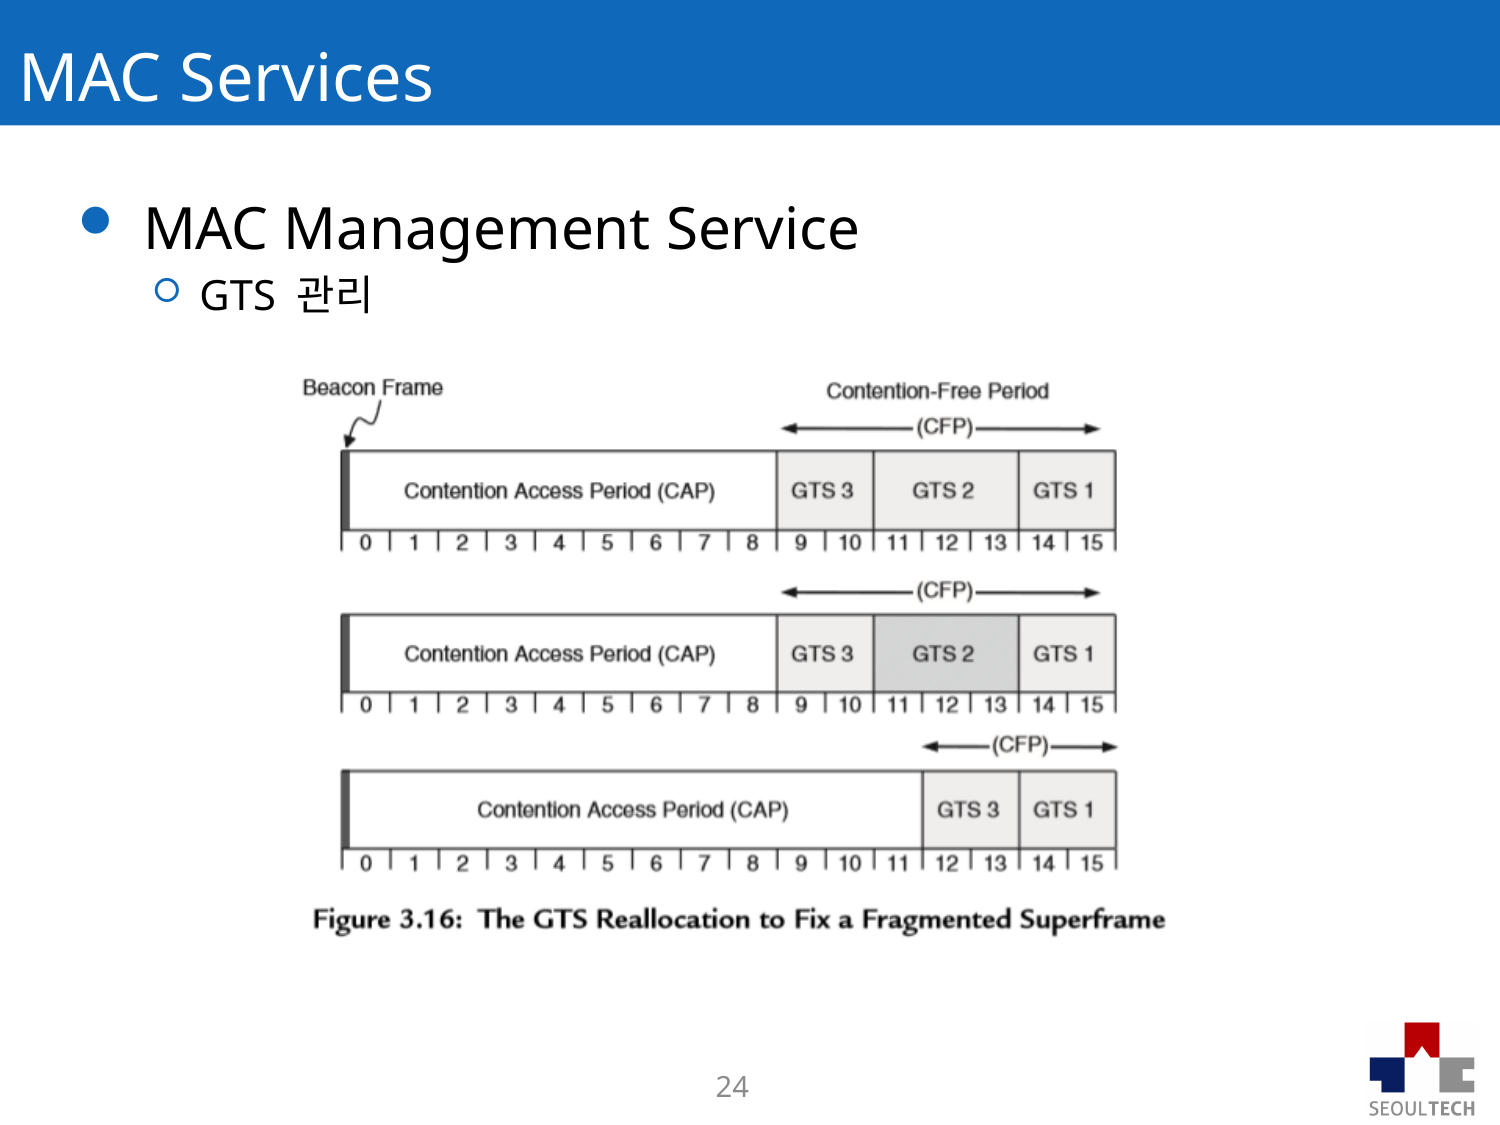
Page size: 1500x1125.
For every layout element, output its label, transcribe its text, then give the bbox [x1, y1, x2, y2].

slide_number 24 [557, 1058, 908, 1119]
title MAC Services [3, 0, 1500, 79]
picture [286, 373, 1178, 949]
picture [1364, 1020, 1478, 1118]
list MAC Management Service GTS 관리 [53, 113, 1412, 1035]
